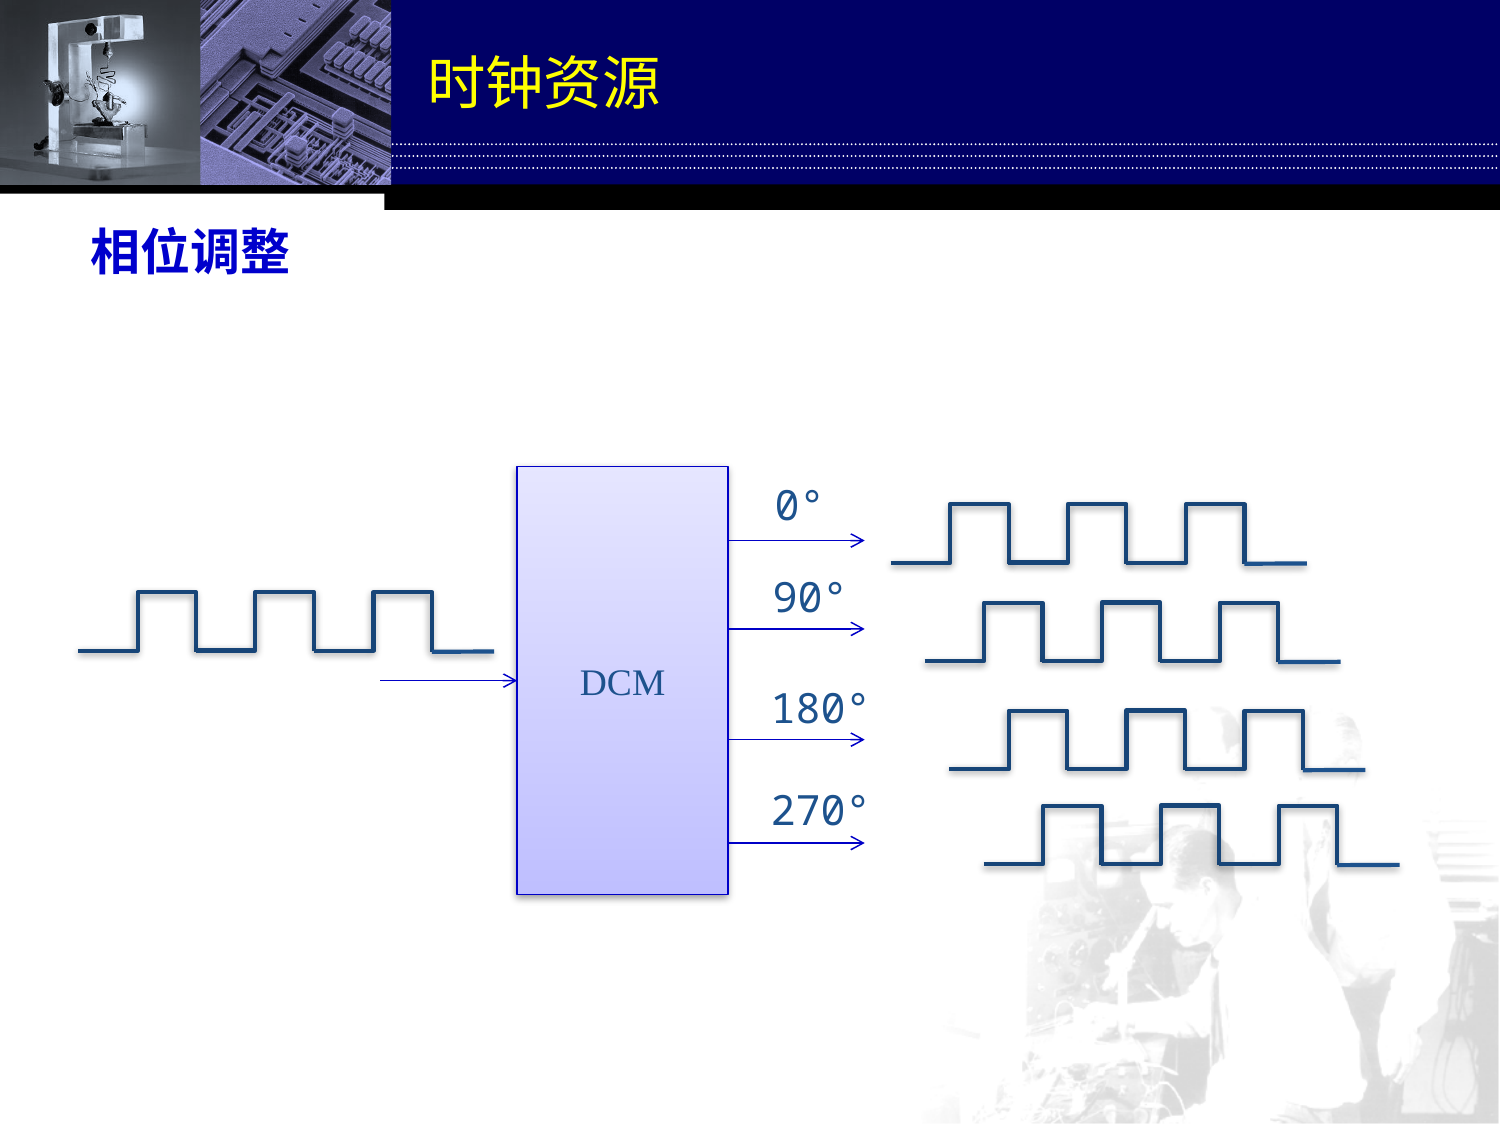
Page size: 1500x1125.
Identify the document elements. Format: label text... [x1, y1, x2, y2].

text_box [890, 503, 1400, 866]
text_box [379, 466, 889, 895]
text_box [77, 591, 374, 652]
list 相位调整 [74, 212, 1448, 1083]
title 时钟资源 [412, 37, 1451, 126]
